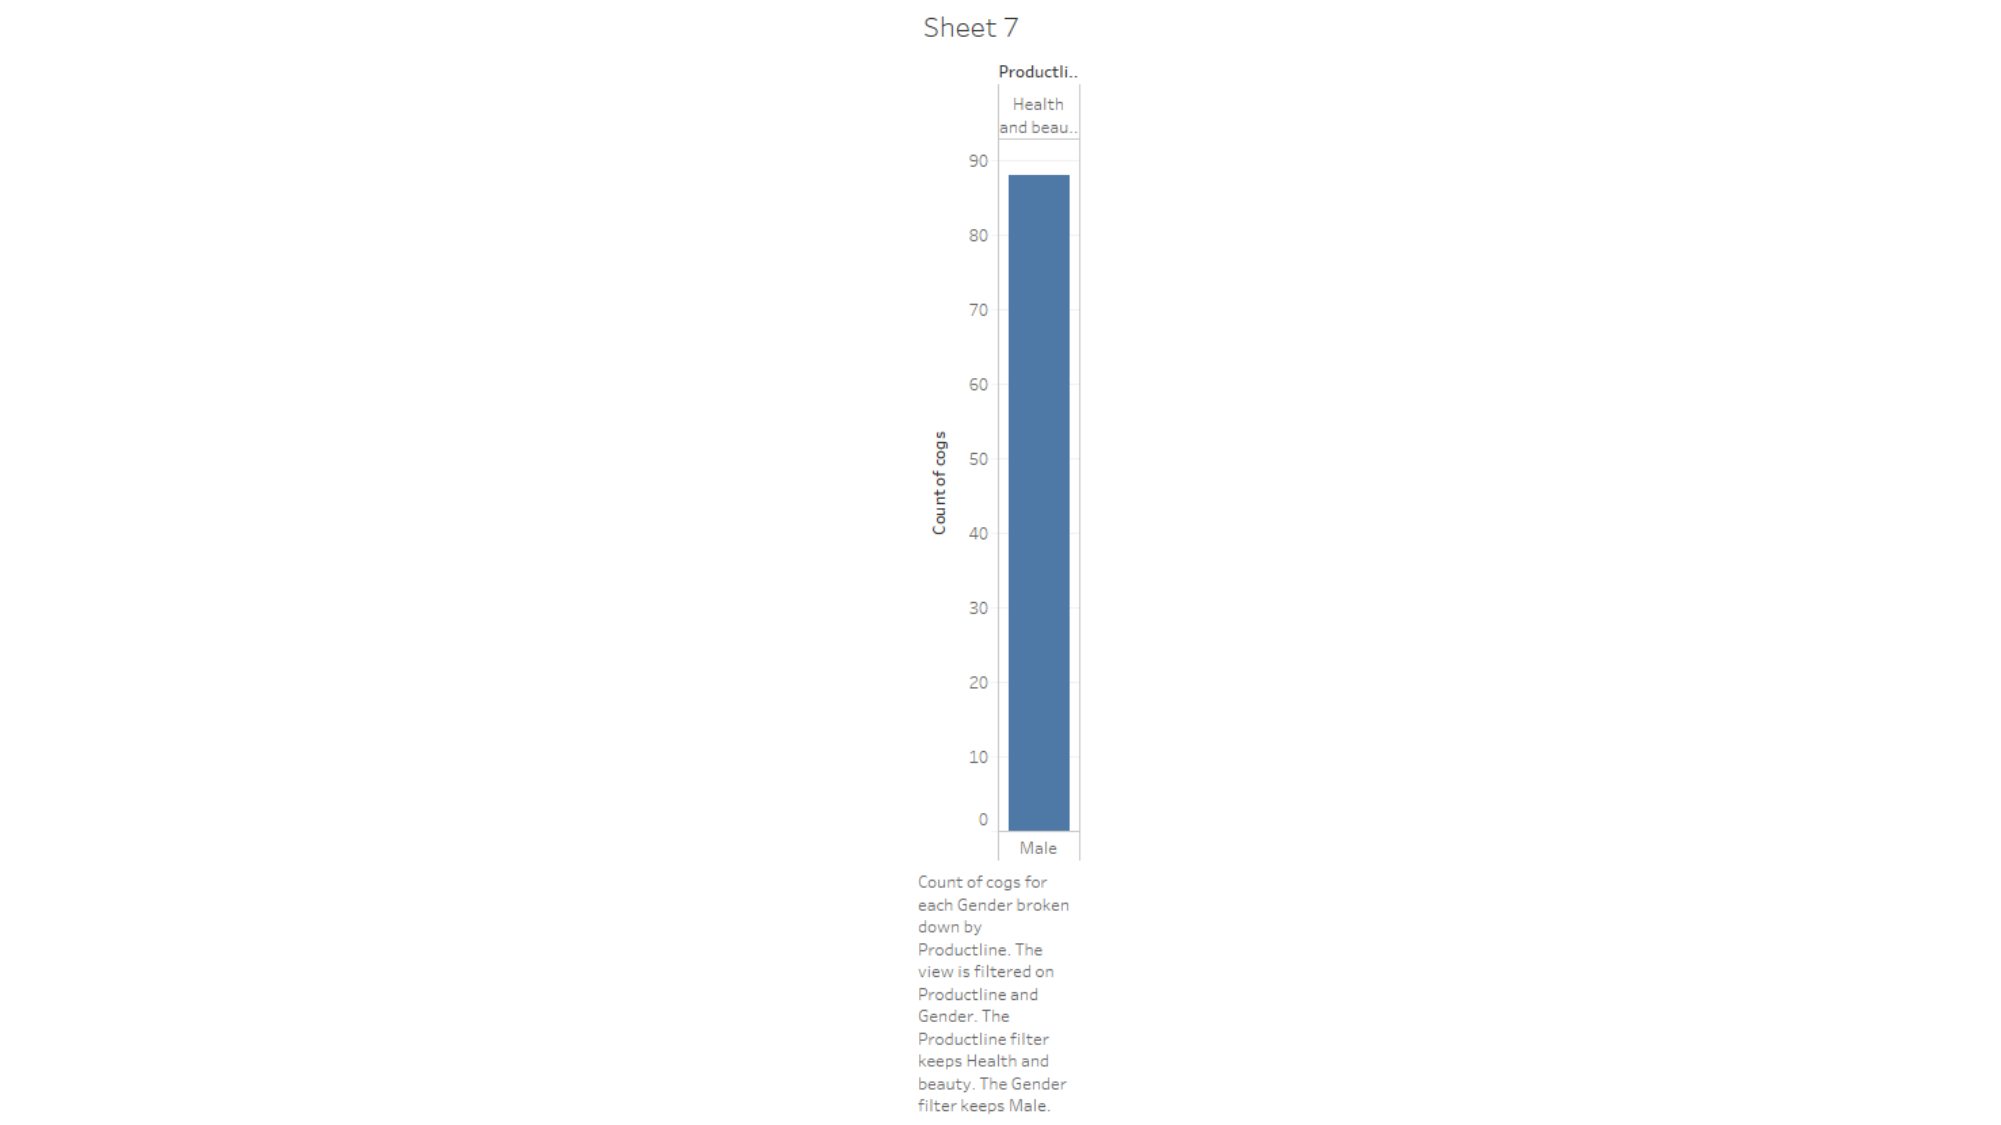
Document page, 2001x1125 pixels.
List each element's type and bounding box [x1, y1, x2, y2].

picture [917, 0, 1082, 1125]
